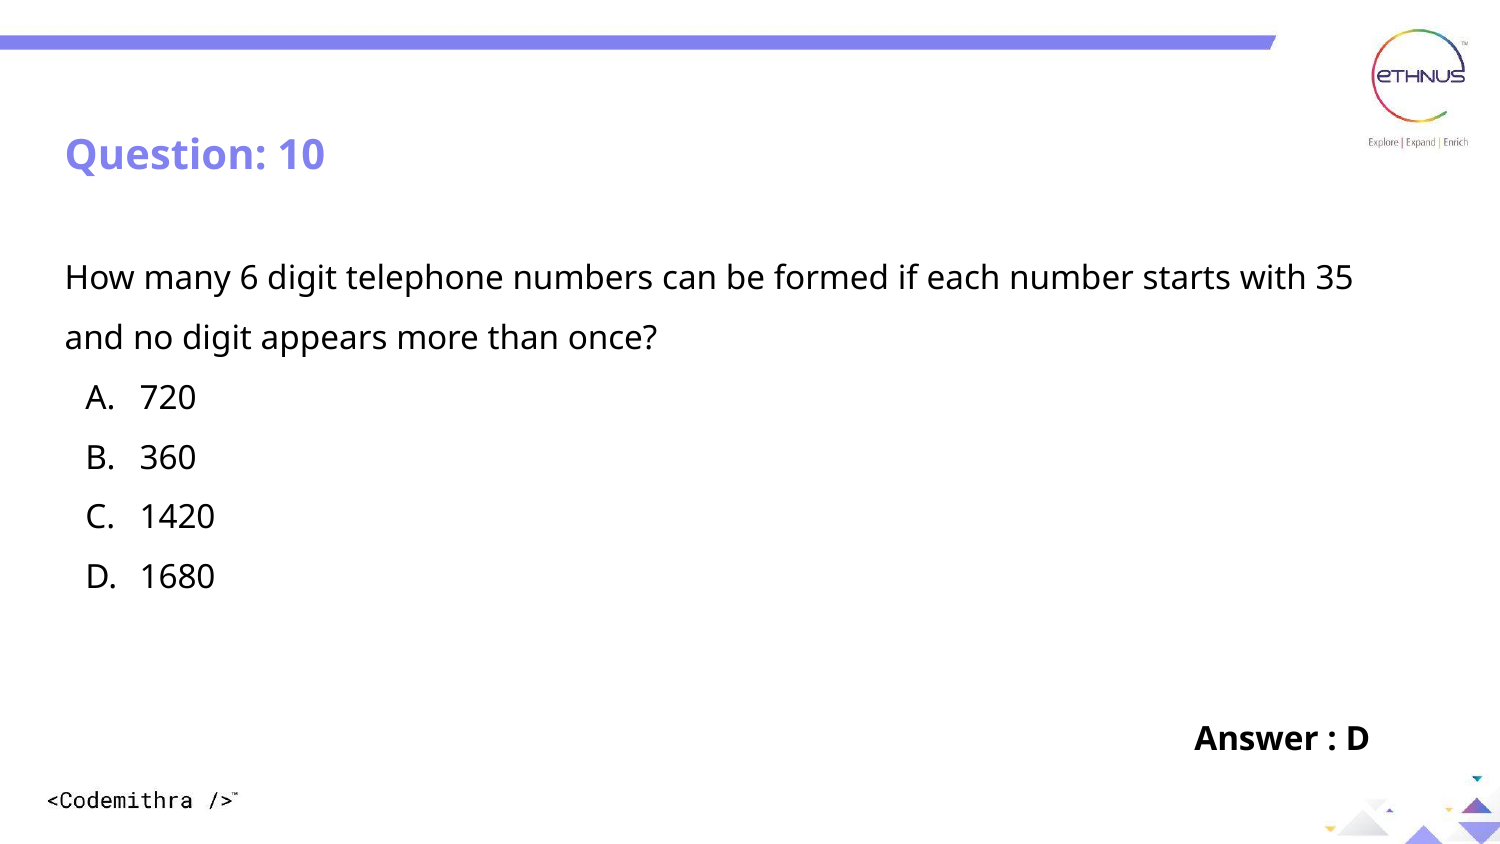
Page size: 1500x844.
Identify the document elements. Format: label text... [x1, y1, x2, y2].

text_box Question: 10 [64, 113, 529, 192]
text_box Answer : D [1179, 709, 1419, 768]
text_box How many 6 digit telephone numbers can be formed if each number starts with 35 and no digit appears more than once? 720 360 1420 1680 [64, 236, 1393, 681]
picture [0, 1, 1500, 844]
